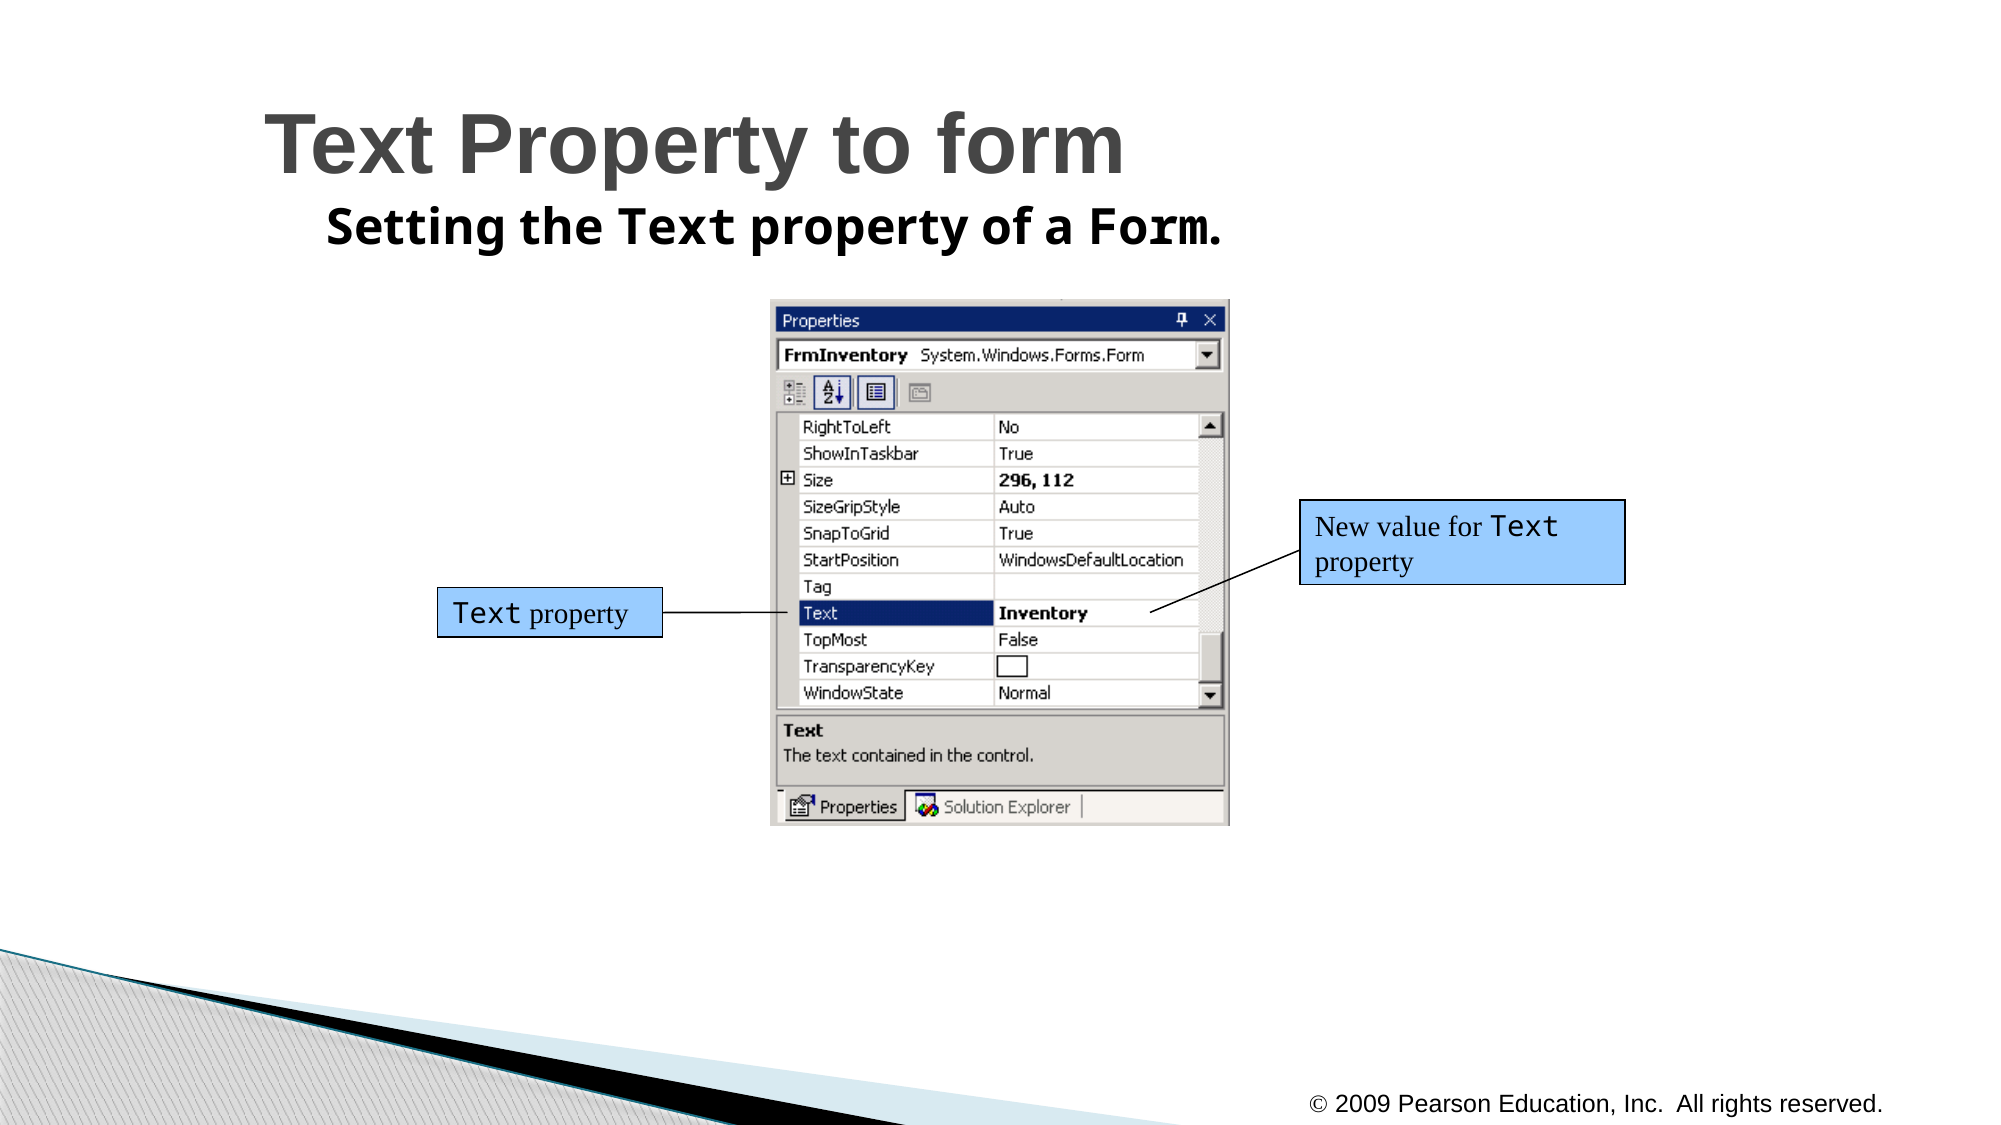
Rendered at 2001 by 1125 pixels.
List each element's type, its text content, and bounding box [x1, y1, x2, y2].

text_box Setting the Text property of a Form. [249, 233, 1275, 263]
title Text Property to form [249, 45, 1750, 233]
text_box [437, 587, 788, 639]
picture [770, 298, 1230, 826]
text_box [1149, 499, 1626, 613]
